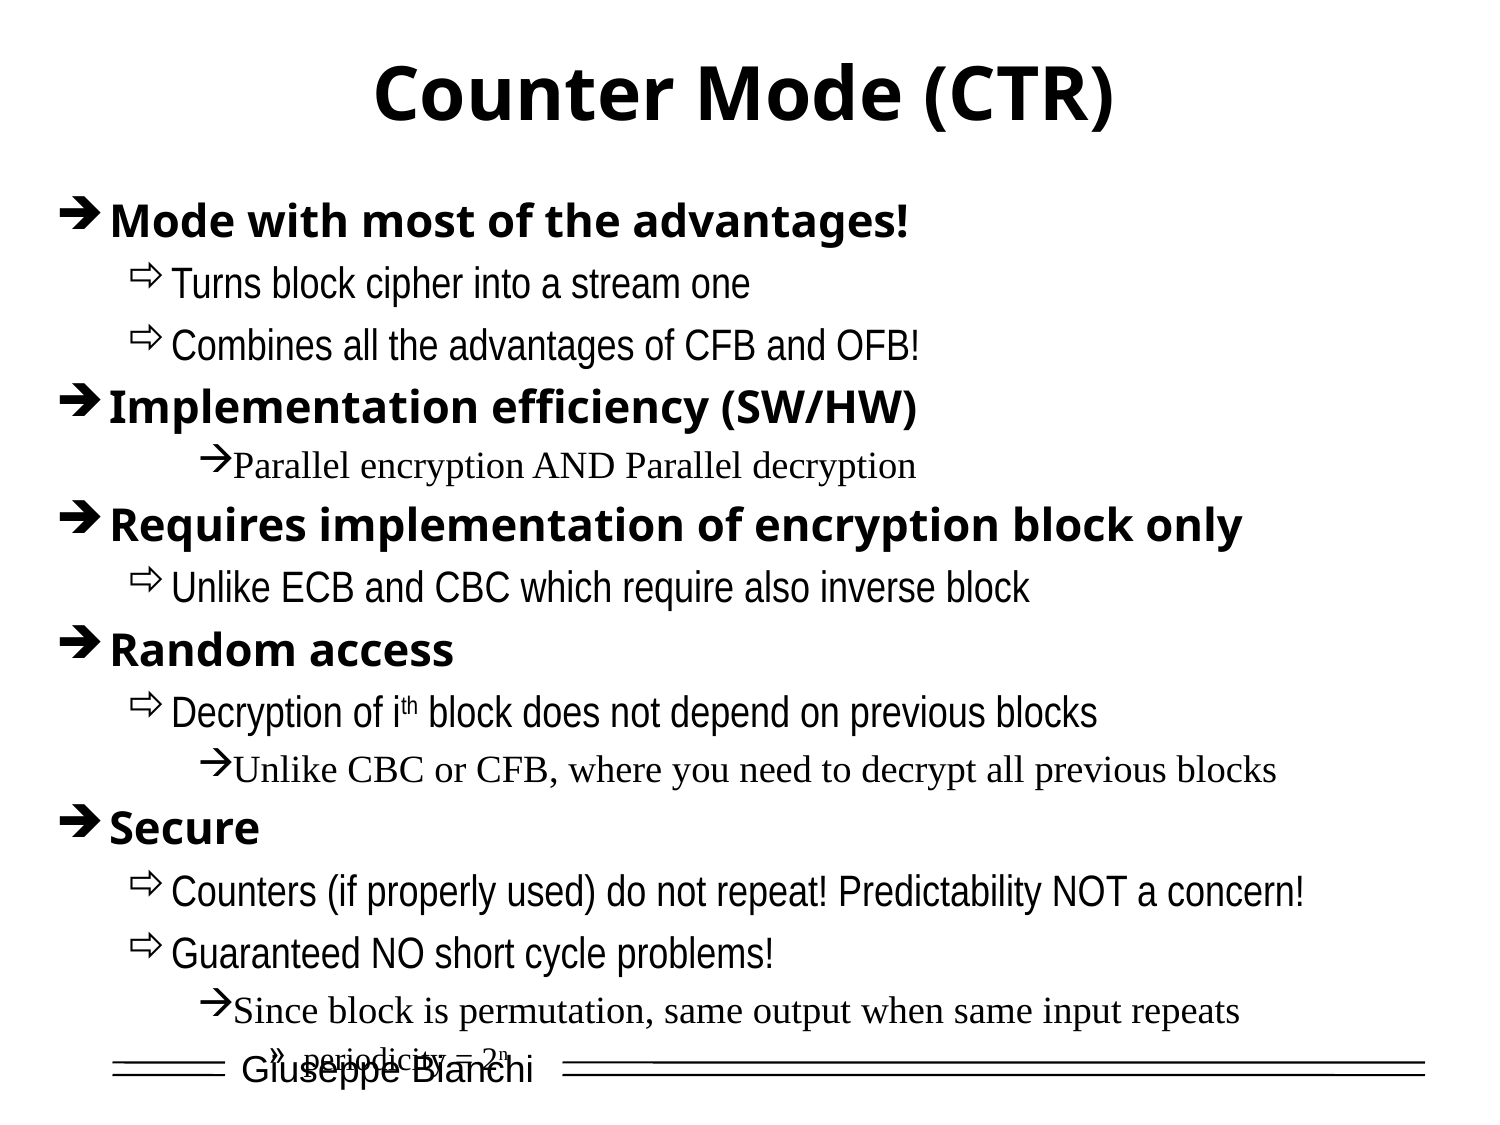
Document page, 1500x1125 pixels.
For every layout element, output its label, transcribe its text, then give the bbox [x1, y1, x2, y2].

list Mode with most of the advantages! Turns block cipher into a stream one Combines all the advantages of CFB and OFB! Implementation efficiency (SW/HW) Parallel encryption AND Parallel decryption Requires implementation of encryption block only Unlike ECB and CBC which require also inverse block Random access Decryption of ith block does not depend on previous blocks Unlike CBC or CFB, where you need to decrypt all previous blocks Secure Counters (if properly used) do not repeat! Predictability NOT a concern! Guaranteed NO short cycle problems! Since block is permutation, same output when same input repeats periodicity = 2n [41, 184, 1500, 1094]
title Counter Mode (CTR) [112, 36, 1376, 144]
